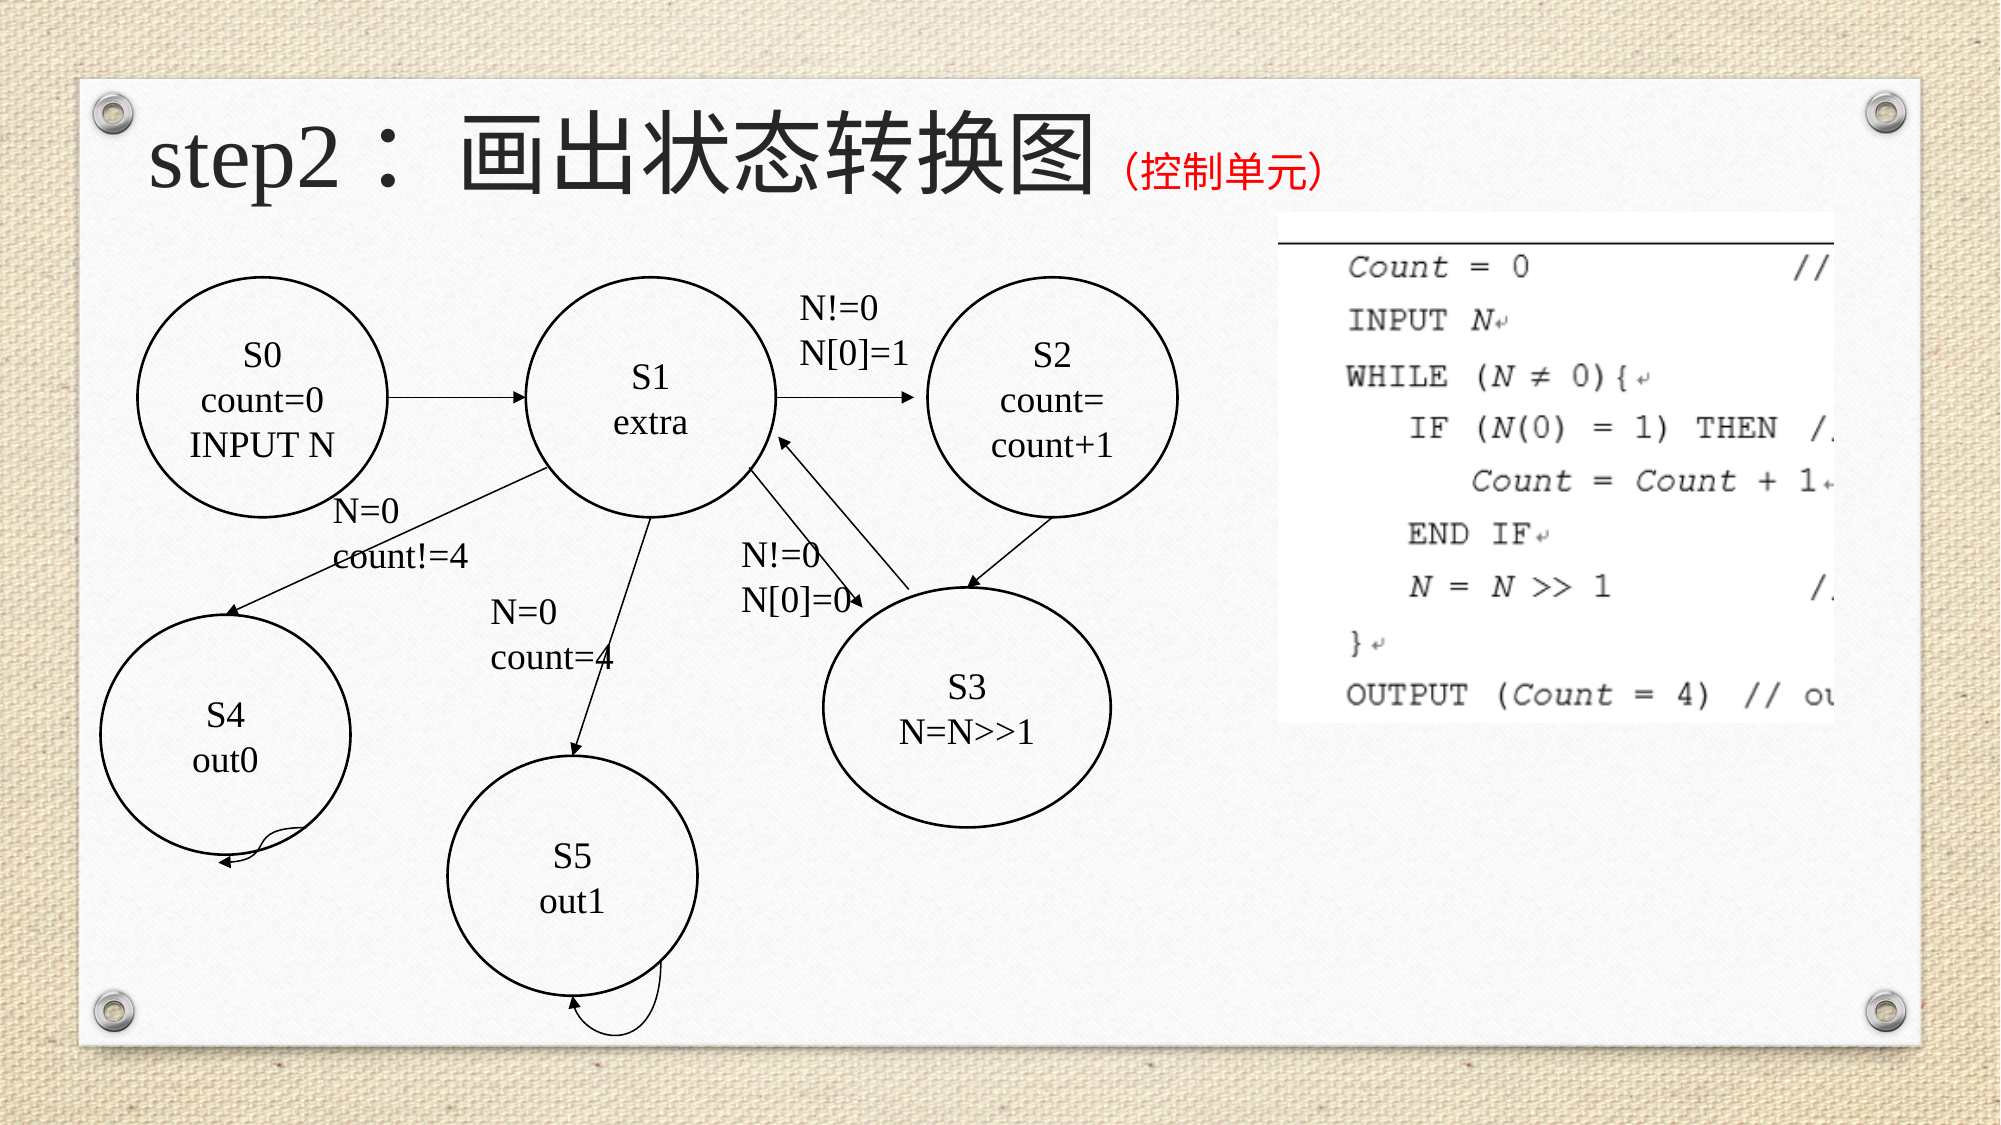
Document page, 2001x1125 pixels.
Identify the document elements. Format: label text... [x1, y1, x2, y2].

title step2：画出状态转换图（控制单元） [0, 43, 1537, 258]
picture [0, 0, 2001, 1125]
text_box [100, 275, 1178, 997]
